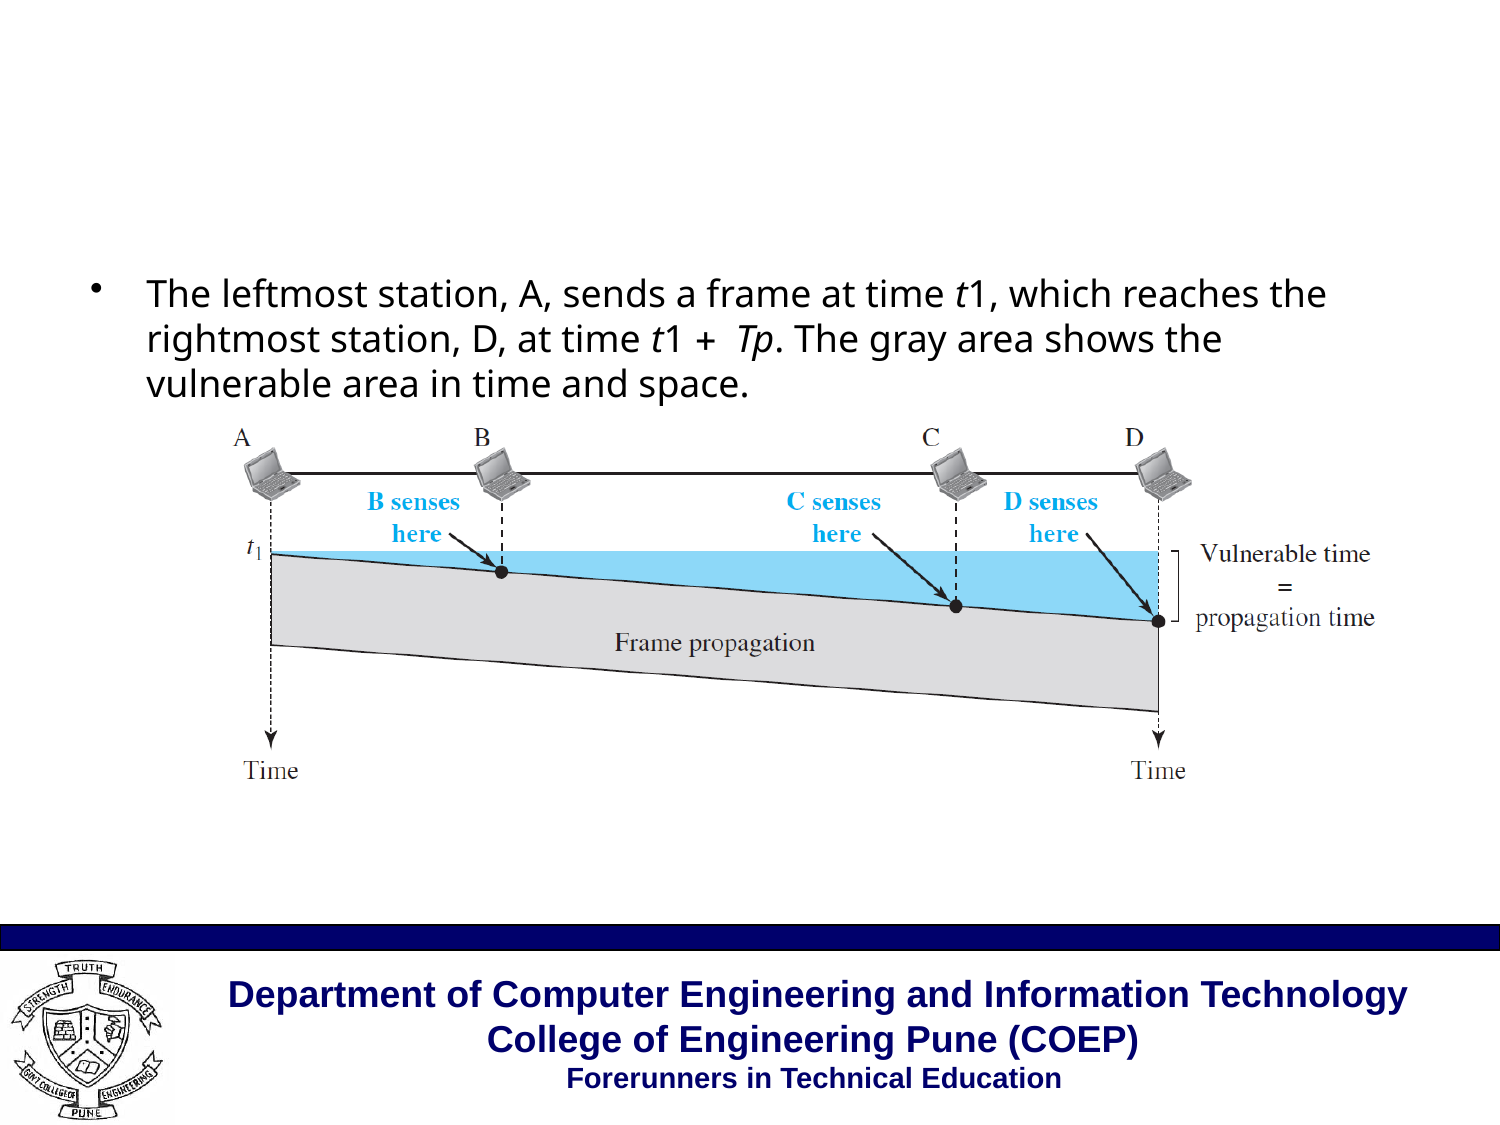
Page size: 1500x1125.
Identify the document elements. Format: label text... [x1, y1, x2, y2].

list The leftmost station, A, sends a frame at time t1, which reaches the rightmost station, D, at time t1 + Tp. The gray area shows the vulnerable area in time and space. [74, 262, 1426, 901]
picture [224, 412, 1410, 788]
